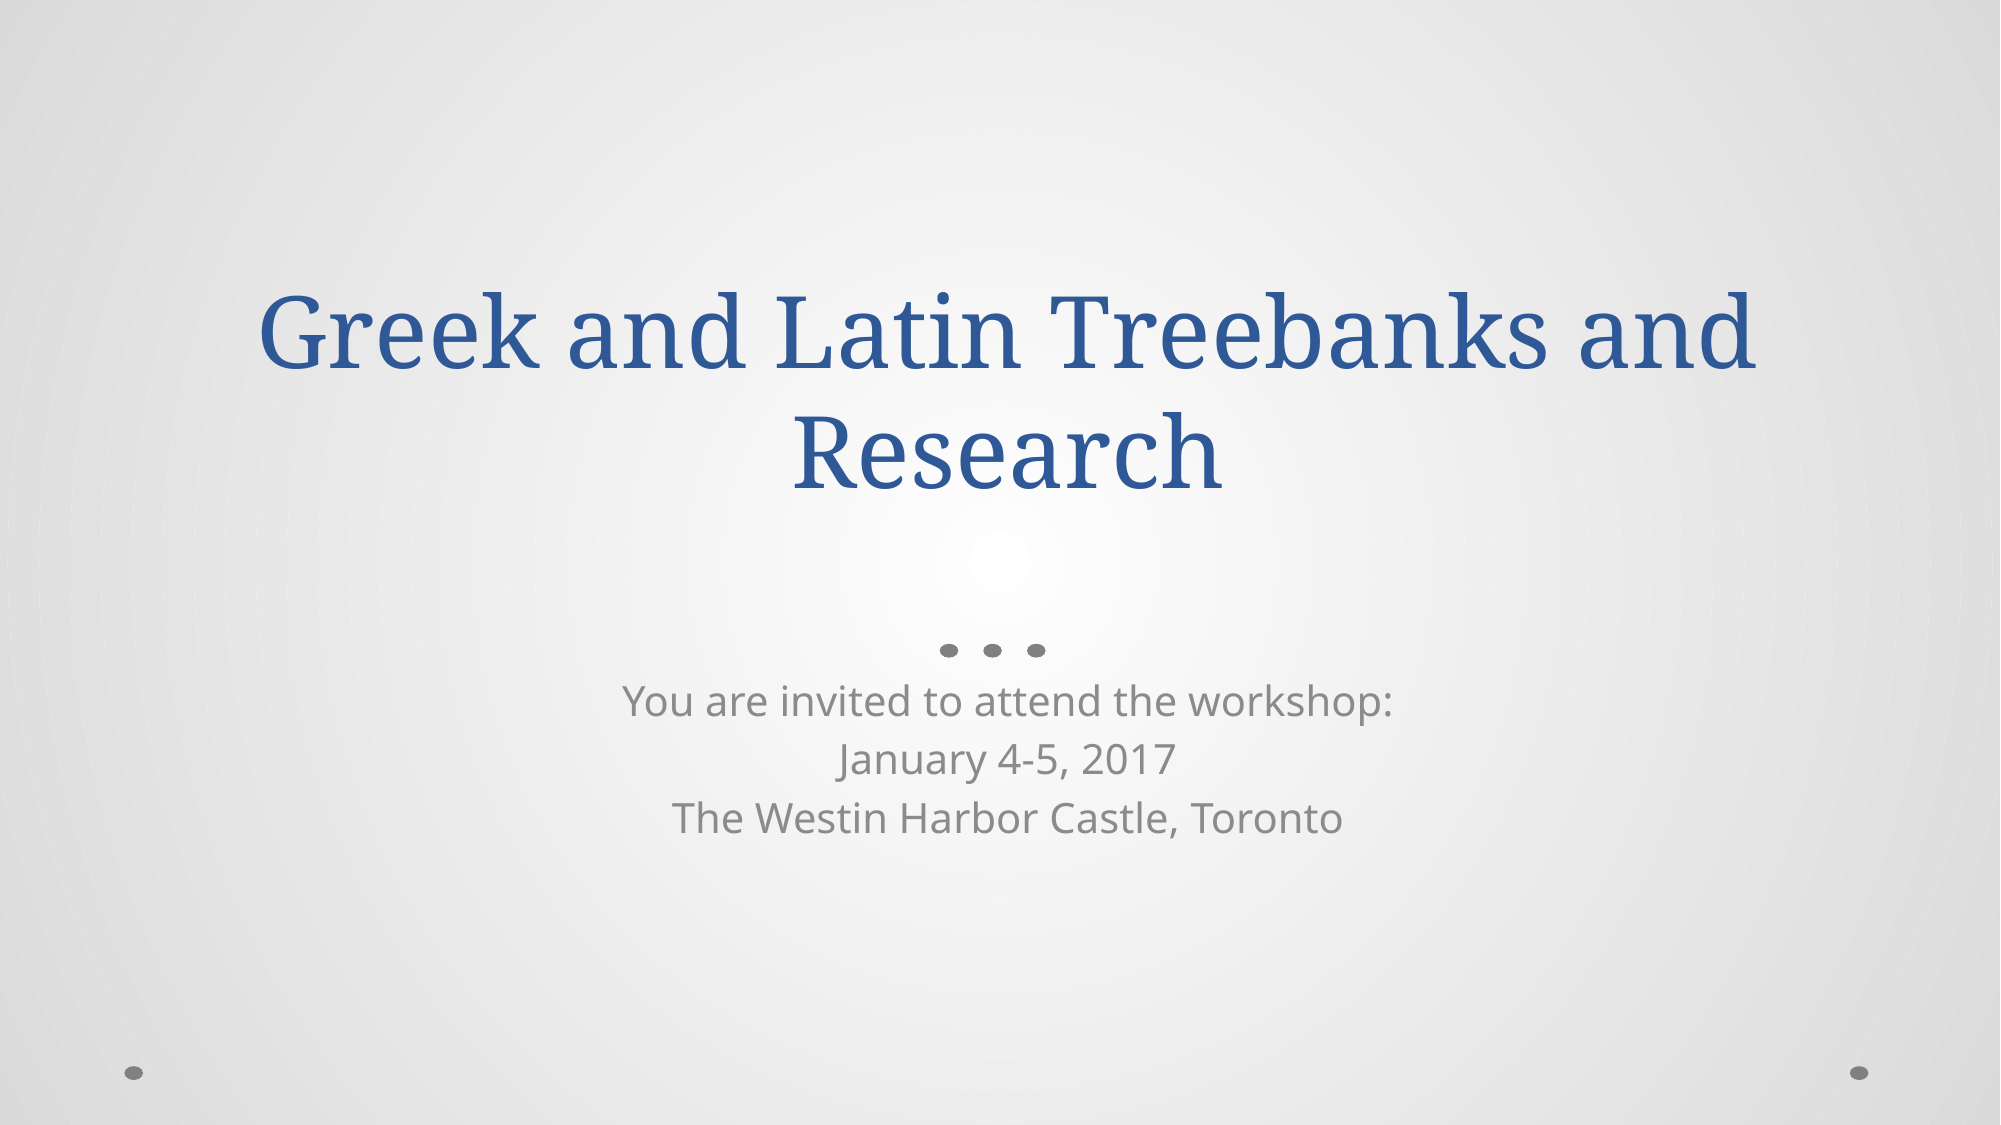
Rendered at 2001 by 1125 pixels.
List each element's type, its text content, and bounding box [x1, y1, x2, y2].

title Greek and Latin Treebanks and Research [157, 224, 1858, 636]
list You are invited to attend the workshop: January 4-5, 2017 The Westin Harbor Castle, Toronto [157, 667, 1858, 854]
